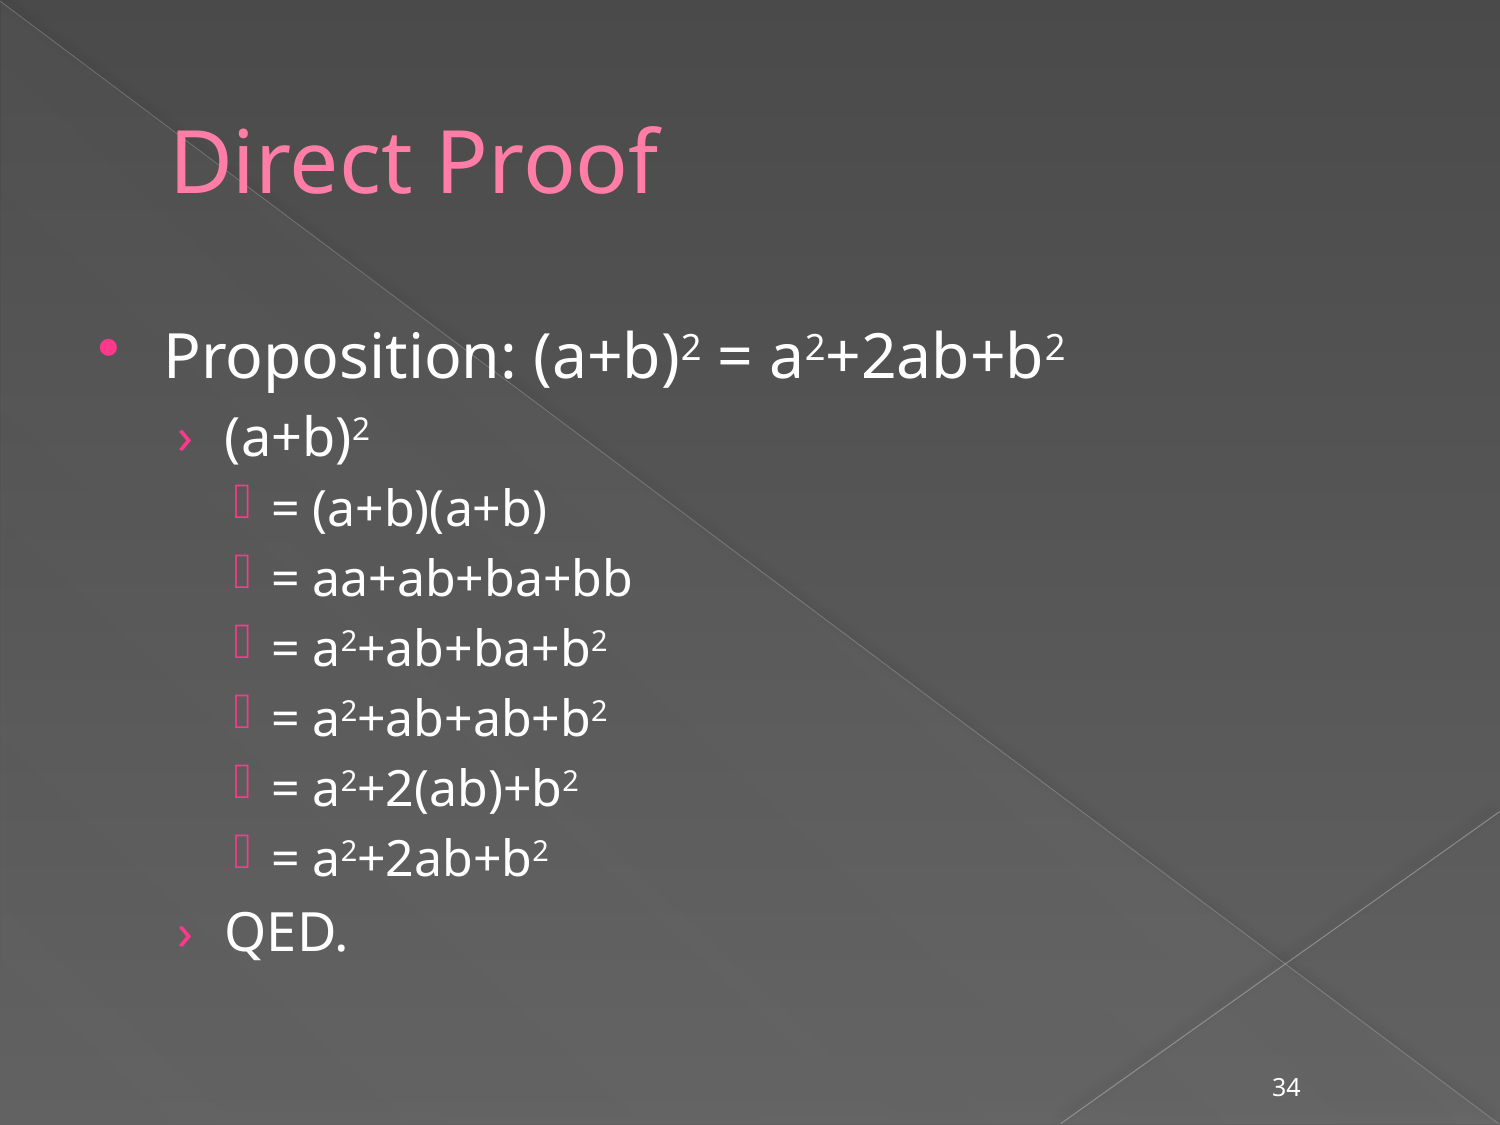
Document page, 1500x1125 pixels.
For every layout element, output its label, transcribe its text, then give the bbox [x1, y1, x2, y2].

title Direct Proof [75, 43, 1425, 274]
slide_number 34 [1245, 1063, 1328, 1113]
list Proposition: (a+b)2 = a2+2ab+b2 (a+b)2 = (a+b)(a+b) = aa+ab+ba+bb = a2+ab+ba+b2 = a2+ab+ab+b2 = a2+2(ab)+b2 = a2+2ab+b2 QED. [75, 308, 1425, 1059]
